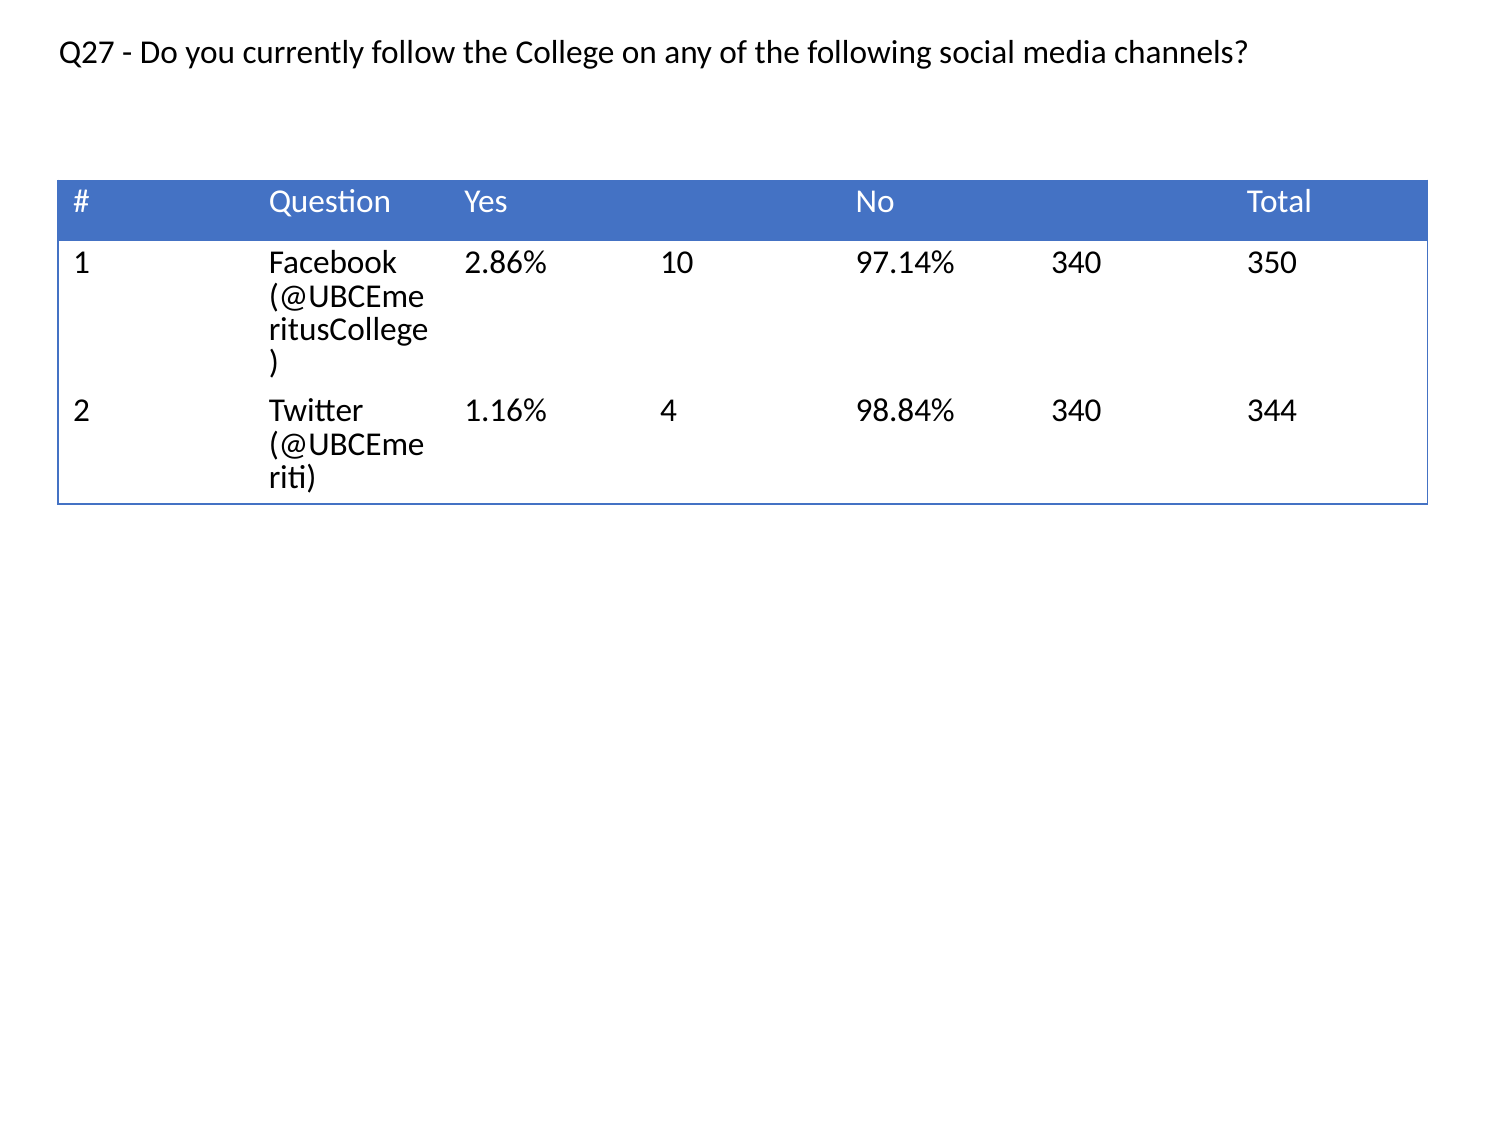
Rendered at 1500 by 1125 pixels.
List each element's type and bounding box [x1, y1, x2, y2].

table_cell [59, 241, 1427, 503]
table_header [59, 181, 1427, 241]
text_box [44, 22, 1395, 84]
